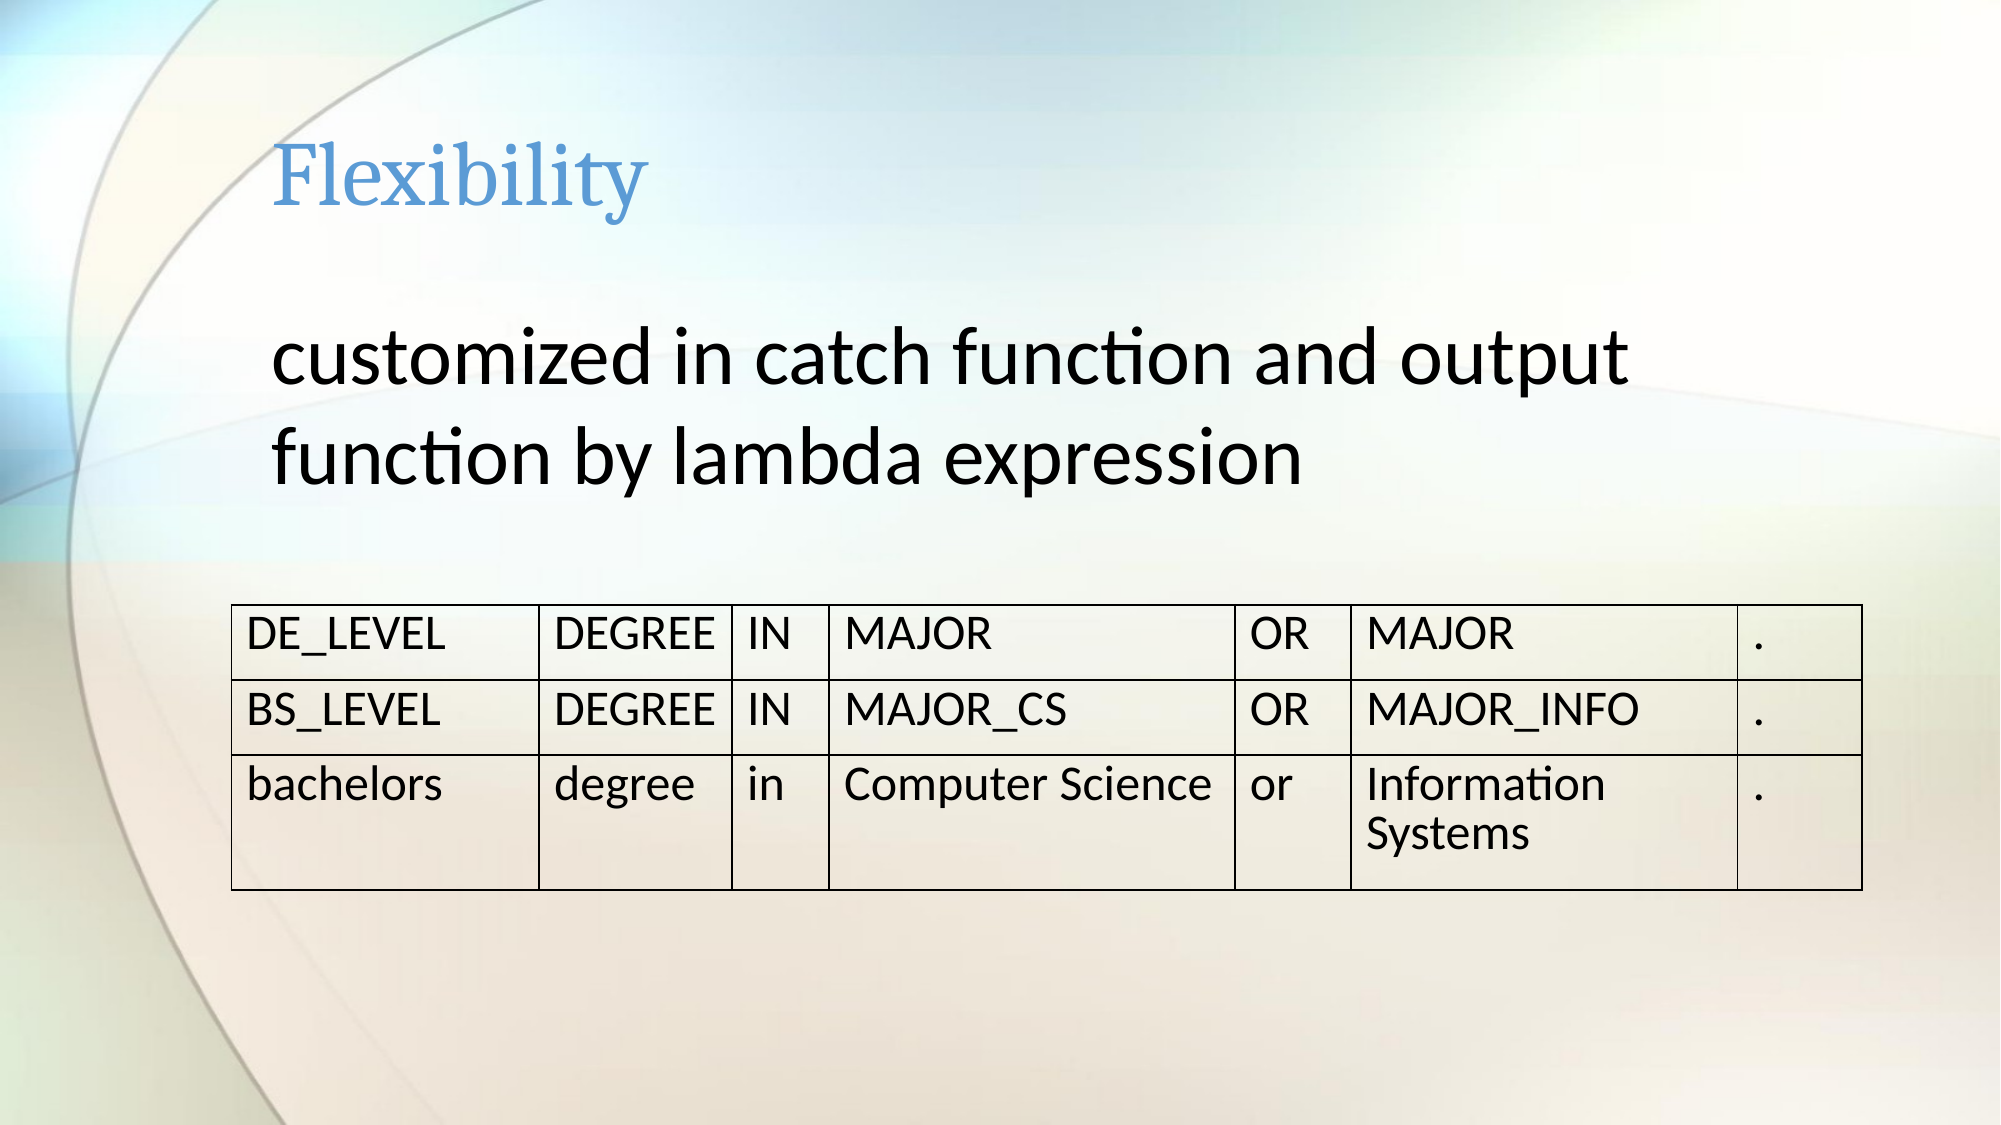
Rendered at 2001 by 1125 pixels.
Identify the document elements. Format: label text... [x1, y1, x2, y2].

table_header MAJOR [1352, 606, 1737, 679]
table_header OR [1236, 606, 1350, 679]
table_cell degree [540, 756, 731, 889]
table_cell OR [1236, 681, 1350, 754]
table_cell Computer Science [830, 756, 1234, 889]
table_cell IN [733, 681, 828, 754]
table_cell MAJOR_INFO [1352, 681, 1737, 754]
table_header DE_LEVEL [232, 606, 538, 679]
table_cell BS_LEVEL [232, 681, 538, 754]
table_cell or [1236, 756, 1350, 889]
table_header DEGREE [540, 606, 731, 679]
table_cell MAJOR_CS [830, 681, 1234, 754]
table_header MAJOR [830, 606, 1234, 679]
table_header IN [733, 606, 828, 679]
table_cell . [1738, 756, 1861, 889]
picture [0, 0, 2001, 1125]
text_box customized in catch function and output function by lambda expression [256, 293, 1712, 509]
table_cell DEGREE [540, 681, 731, 754]
table_header . [1738, 606, 1861, 679]
table_cell Information Systems [1352, 756, 1737, 889]
title Flexibility [256, 59, 1863, 278]
table_cell in [733, 756, 828, 889]
table_cell bachelors [232, 756, 538, 889]
table_cell . [1738, 681, 1861, 754]
